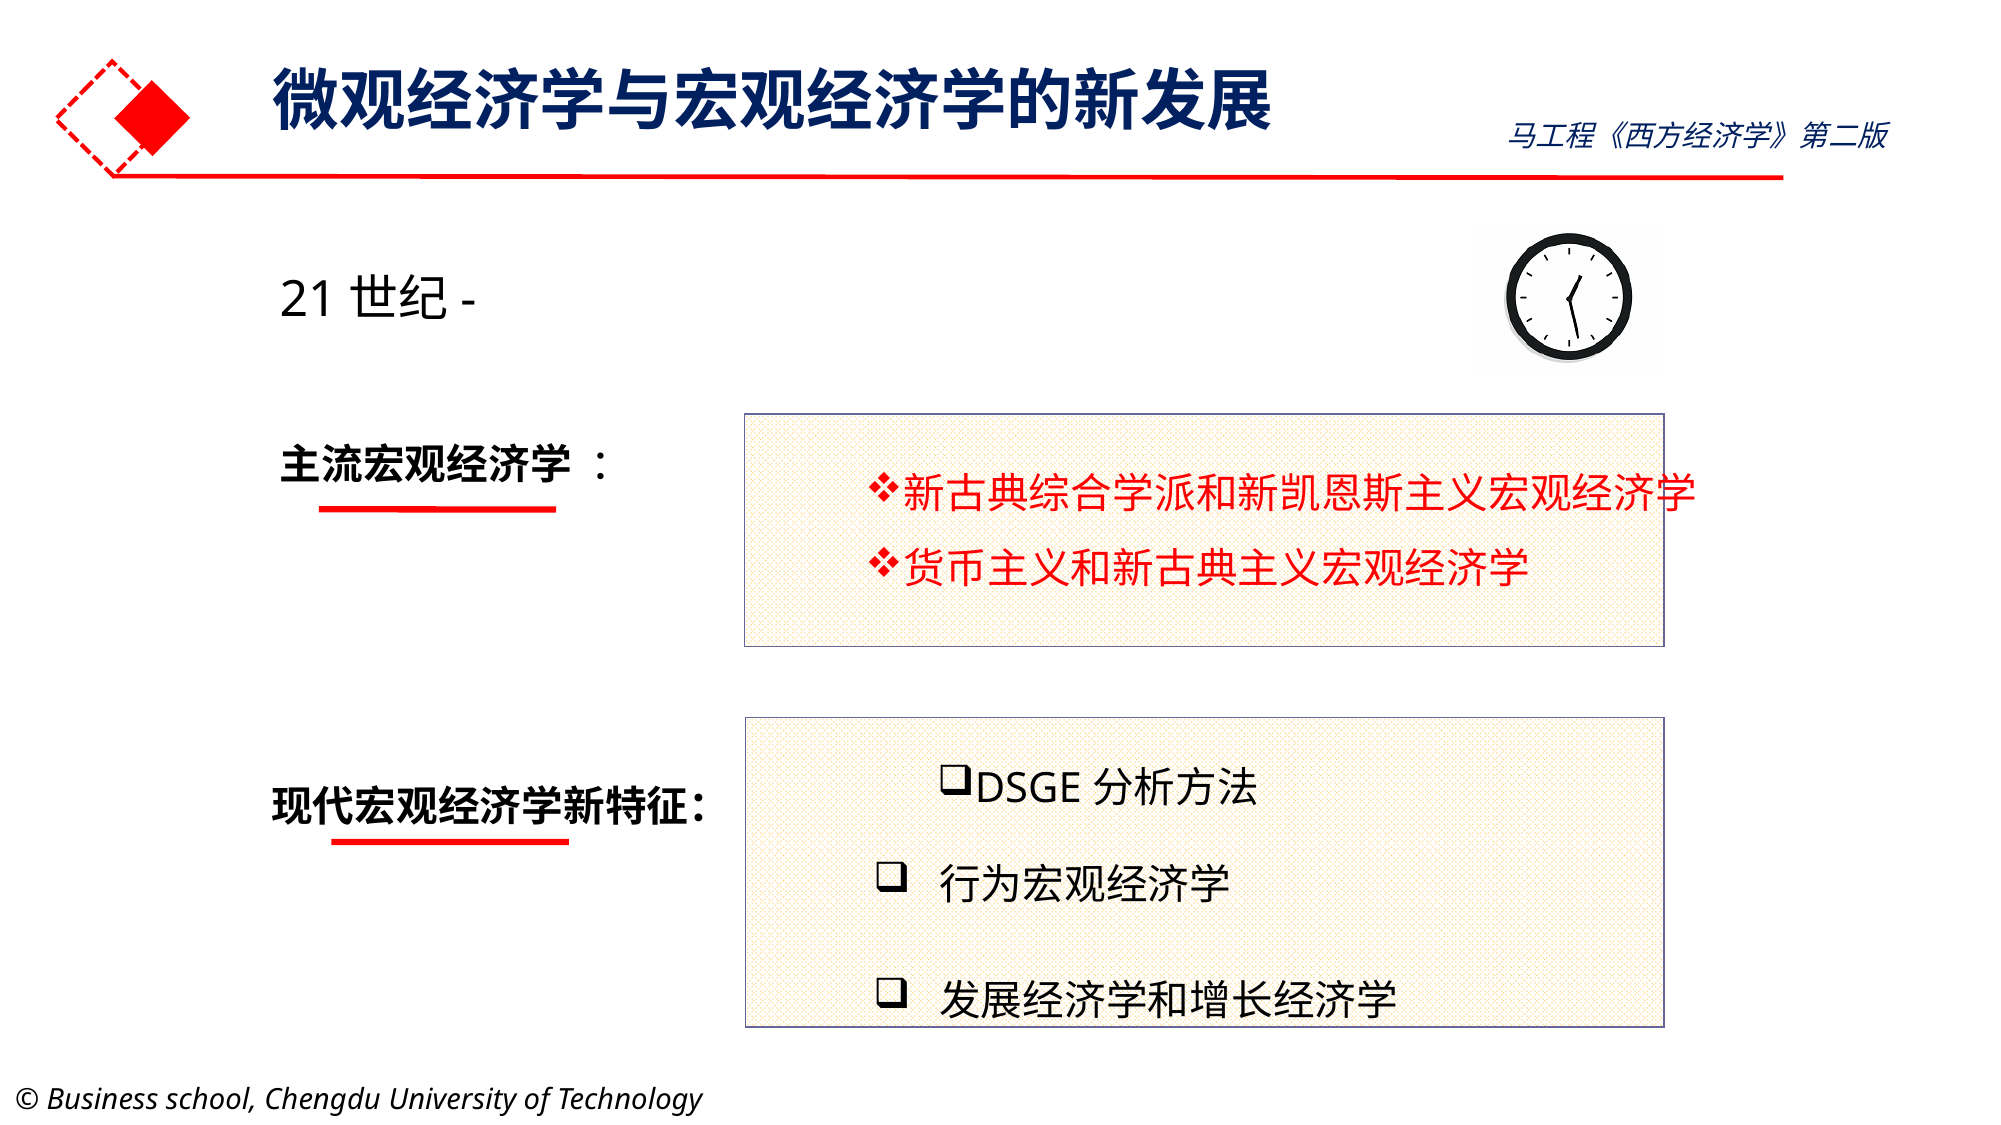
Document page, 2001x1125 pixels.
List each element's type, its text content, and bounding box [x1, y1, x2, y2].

text_box [1292, 717, 1664, 866]
text_box [745, 717, 1147, 1028]
text_box 马工程《西方经济学》第二版 [1491, 109, 1979, 160]
text_box DSGE分析方法 [828, 648, 1292, 899]
text_box [744, 414, 1664, 455]
text_box 现代宏观经济学新特征： [256, 766, 557, 842]
text_box 行为宏观经济学 [858, 825, 1436, 916]
text_box 21世纪- [264, 252, 1240, 341]
text_box [744, 507, 1664, 647]
picture [1475, 229, 1664, 371]
text_box 主流宏观经济学 ： [264, 419, 1273, 507]
text_box [1550, 942, 1664, 1028]
text_box [54, 61, 143, 177]
text_box 微观经济学与宏观经济学的新发展 [257, 59, 1983, 207]
text_box 发展经济学和增长经济学 [858, 941, 1550, 1032]
text_box 新古典综合学派和新凯恩斯主义宏观经济学 货币主义和新古典主义宏观经济学 [788, 455, 1852, 580]
text_box [114, 80, 191, 157]
text_box [1147, 866, 1742, 942]
